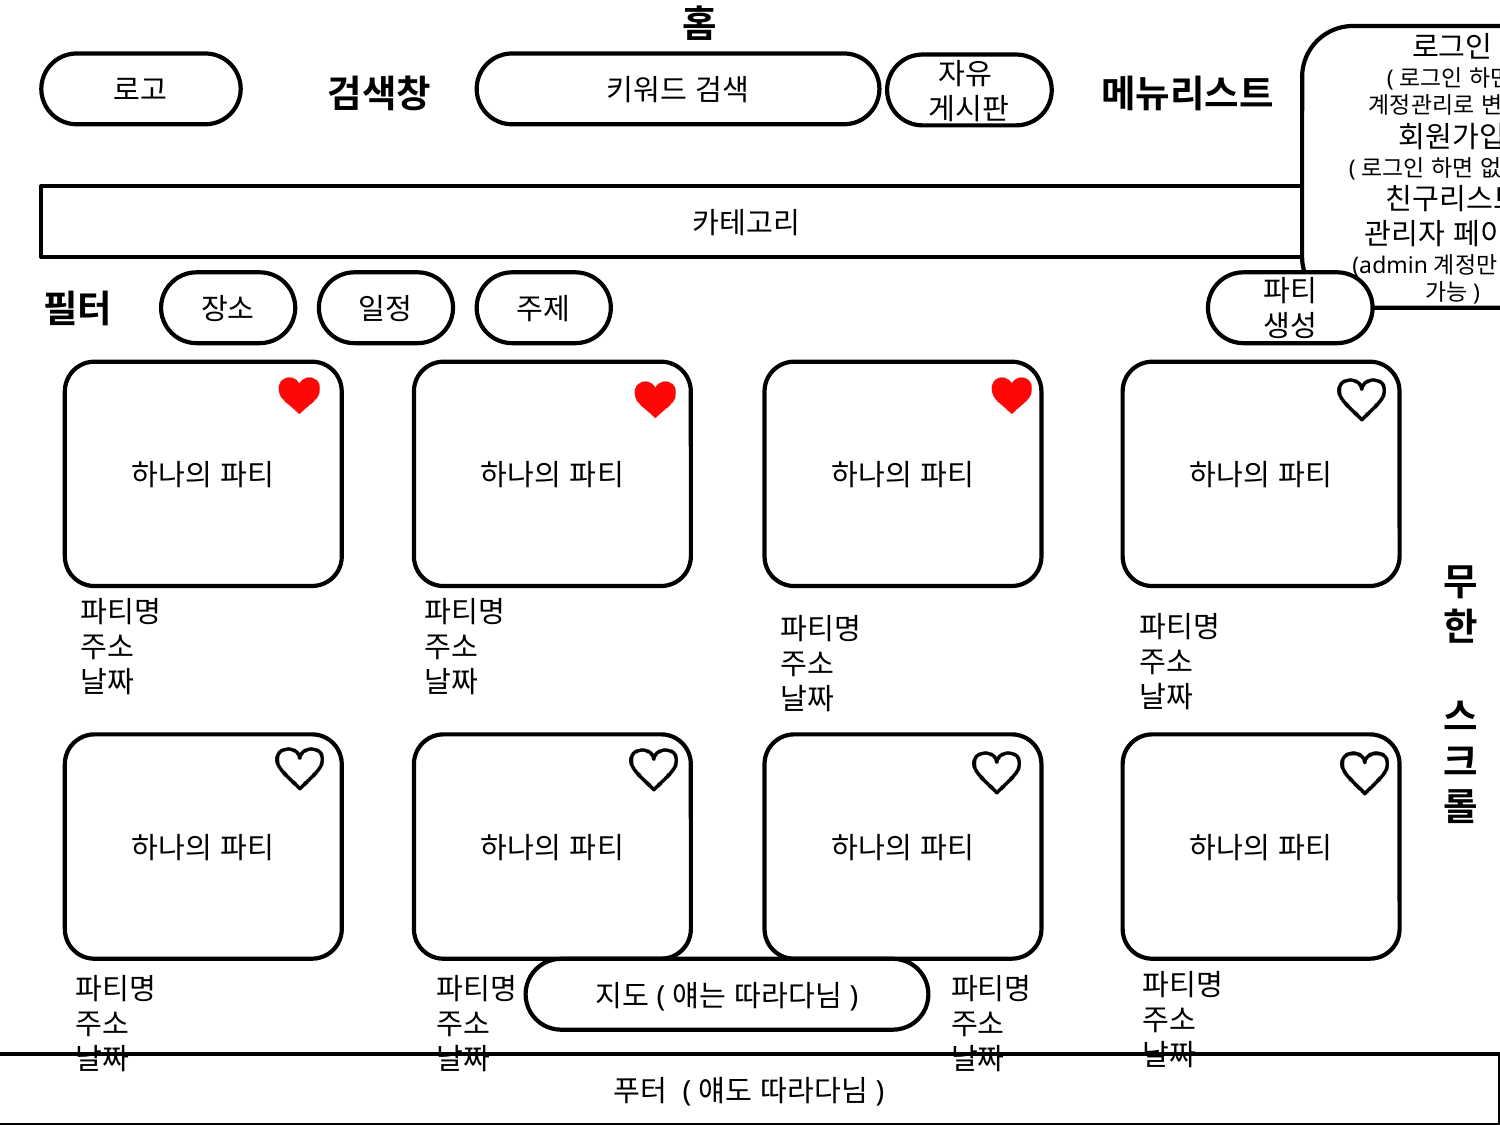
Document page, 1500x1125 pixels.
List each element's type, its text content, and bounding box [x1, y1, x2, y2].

picture [276, 373, 322, 419]
picture [629, 745, 679, 795]
text_box 파티명 주소 날짜 [65, 586, 391, 706]
picture [274, 744, 324, 794]
text_box 로그인 (로그인 하면 계정관리로 변경) 회원가입 (로그인 하면 없어짐) 친구리스트 관리자 페이지(admin계정만 확인 가능) [1300, 23, 1500, 310]
text_box 장소 [174, 338, 282, 346]
text_box 주제 [474, 270, 613, 346]
text_box 파티명 주소 날짜 [409, 586, 735, 706]
picture [972, 747, 1022, 797]
text_box 하나의 파티 [62, 359, 344, 586]
text_box 하나의 파티 [762, 732, 1044, 961]
text_box 로고 [39, 51, 243, 127]
text_box 하나의 파티 [1120, 732, 1402, 958]
picture [988, 373, 1034, 419]
text_box 홈 [667, 0, 993, 53]
text_box 파티명 주소 날짜 [422, 963, 747, 1083]
text_box 카테고리 [39, 184, 1300, 259]
text_box 키워드 검색 [485, 51, 882, 127]
text_box 하나의 파티 [1120, 359, 1402, 589]
text_box 필터 [28, 277, 354, 338]
text_box 검색창 [312, 62, 638, 122]
text_box 파티명 주소 날짜 [1127, 958, 1453, 1079]
text_box 하나의 파티 [62, 732, 344, 961]
text_box 파티명 주소 날짜 [60, 963, 386, 1083]
text_box 자유 게시판 [884, 52, 1054, 128]
picture [632, 377, 678, 423]
text_box 일정 [332, 270, 456, 346]
text_box 장소 [175, 270, 282, 277]
picture [1340, 748, 1389, 798]
text_box 파티명 주소 날짜 [1124, 601, 1450, 721]
text_box 푸터 (얘도 따라다님) [0, 1052, 1500, 1125]
text_box 하나의 파티 [762, 359, 1044, 589]
text_box 지도(얘는 따라다님) [540, 956, 931, 1032]
text_box 하나의 파티 [411, 359, 693, 586]
text_box 파티 생성 [1205, 270, 1375, 346]
text_box 메뉴리스트 [1086, 62, 1301, 123]
text_box 파티명 주소 날짜 [936, 963, 1262, 1083]
text_box 하나의 파티 [411, 732, 693, 961]
text_box 무 한 스 크 롤 [1428, 550, 1495, 836]
picture [1337, 375, 1386, 424]
text_box 파티명 주소 날짜 [765, 602, 1091, 723]
